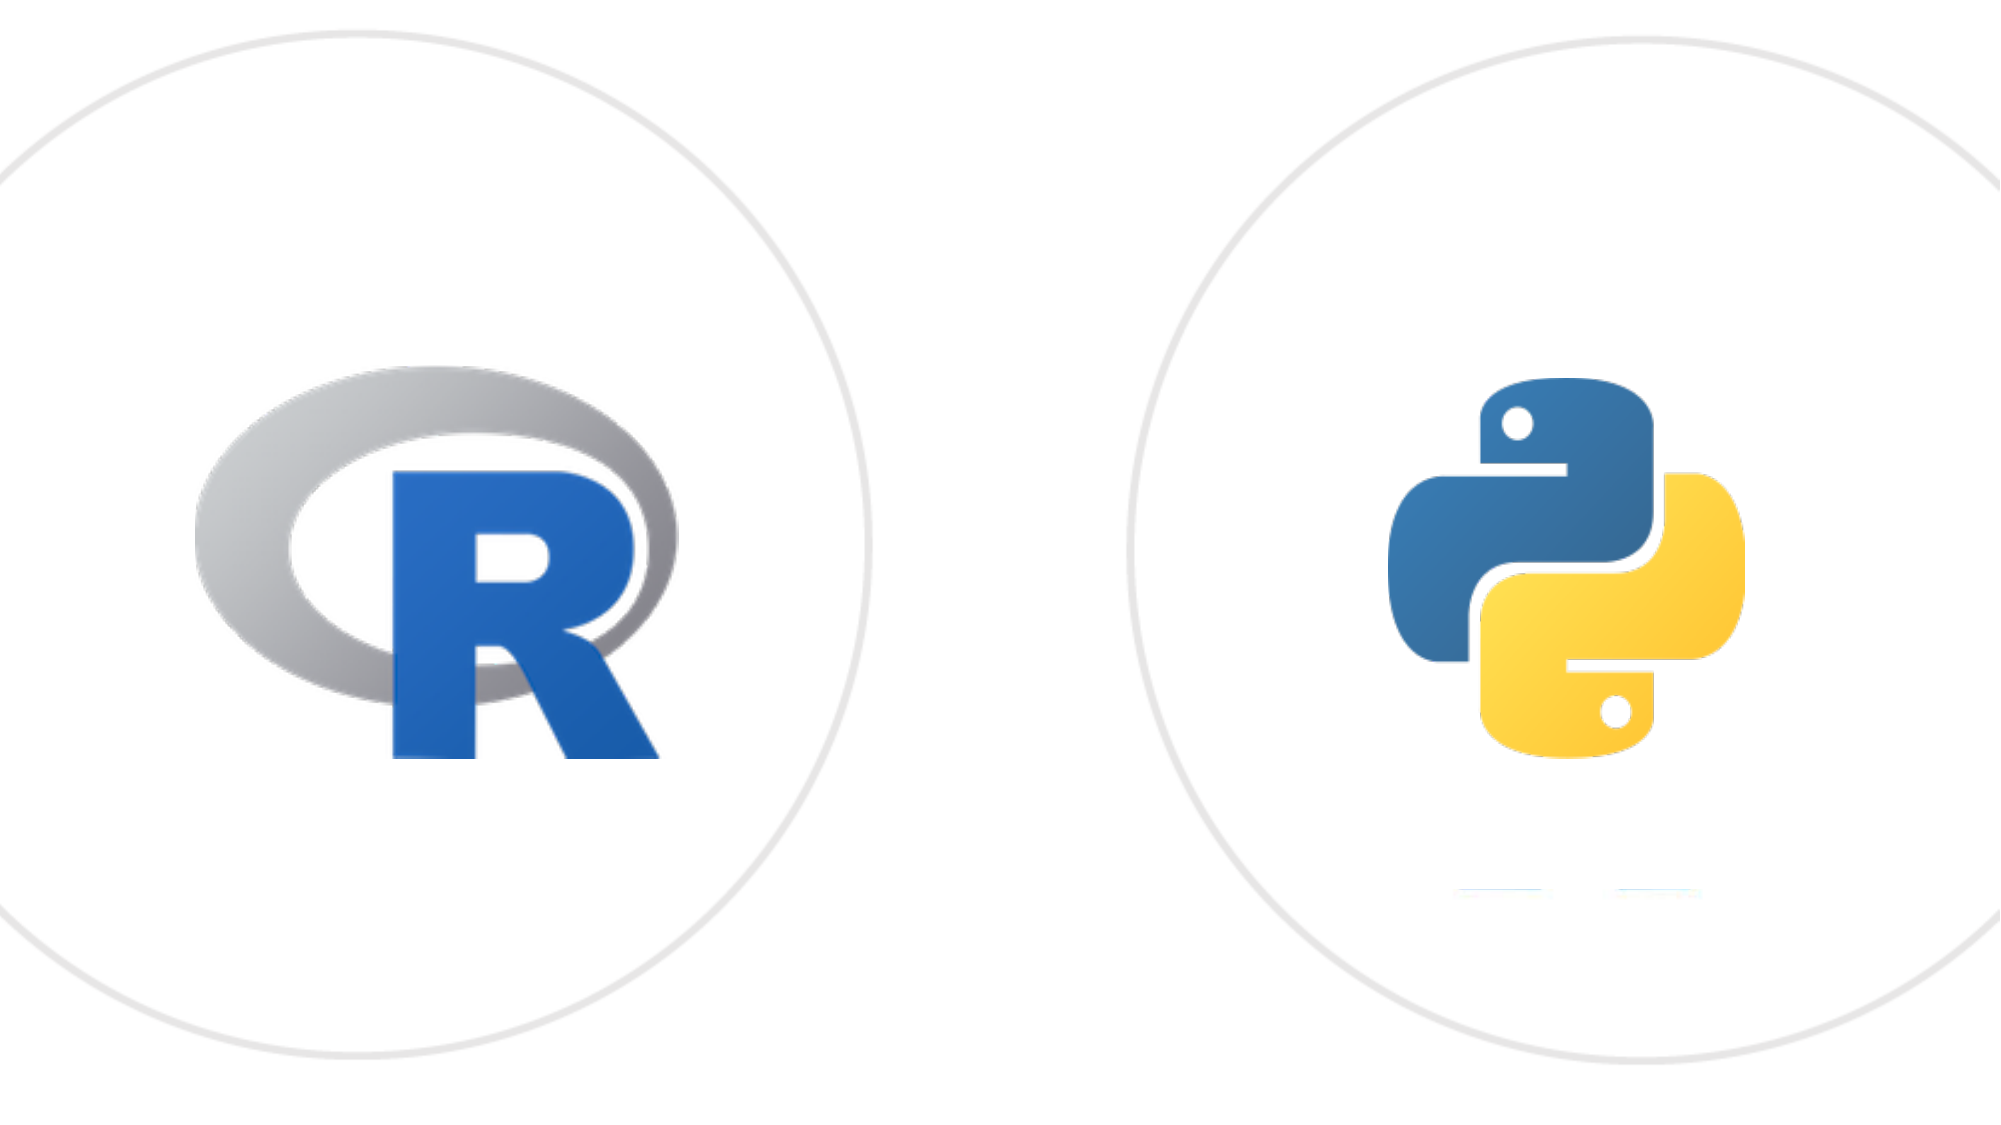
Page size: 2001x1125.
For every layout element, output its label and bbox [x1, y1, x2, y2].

picture [0, 0, 909, 1114]
picture [1091, 5, 2000, 1119]
